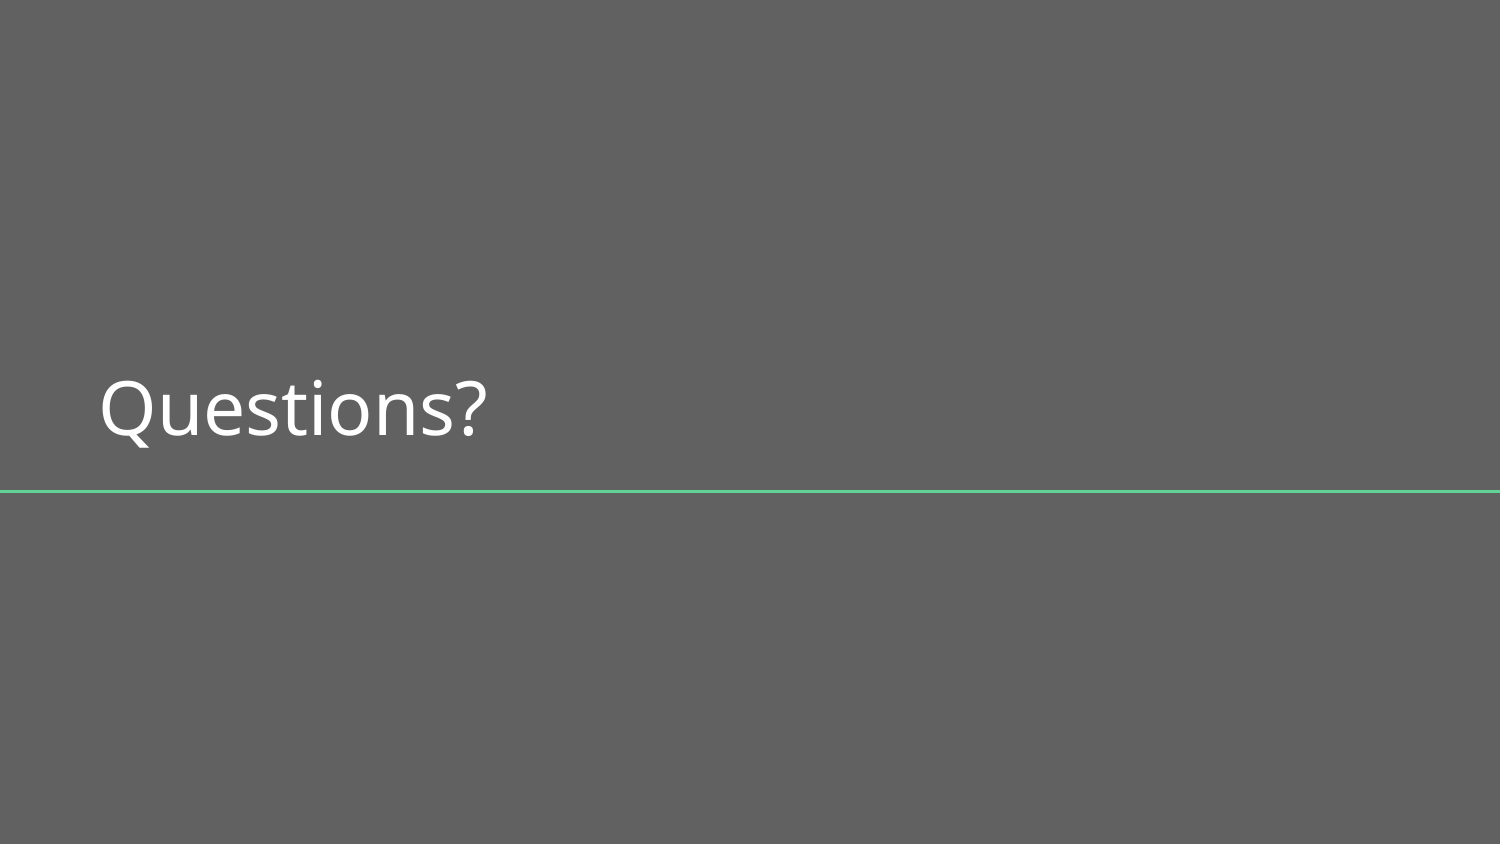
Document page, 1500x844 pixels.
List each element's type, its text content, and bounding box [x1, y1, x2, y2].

title Questions? [83, 337, 1417, 466]
